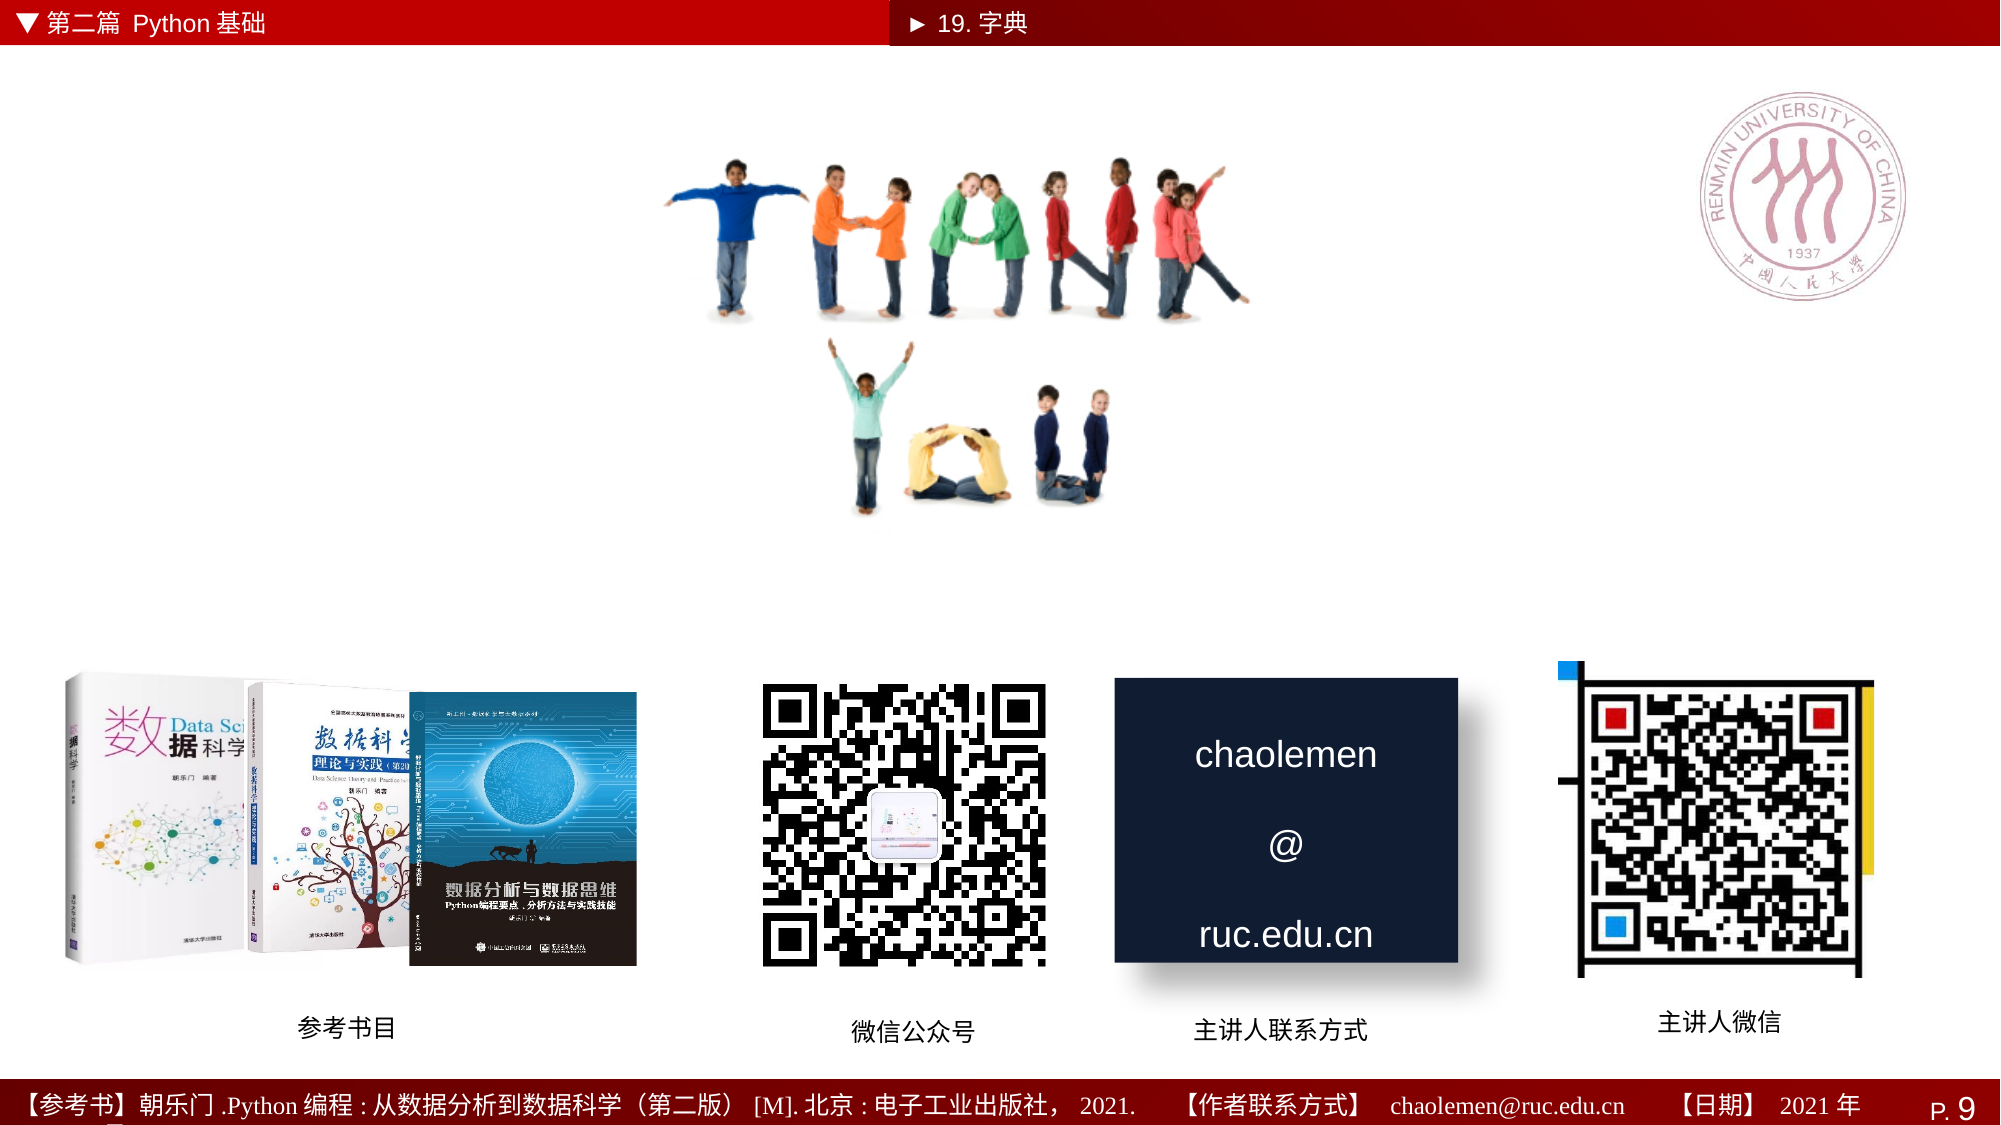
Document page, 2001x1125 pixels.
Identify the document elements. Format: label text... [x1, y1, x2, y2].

list ► 19.字典 [890, 0, 1656, 36]
picture [1696, 89, 1910, 304]
list ▼第二篇 Python基础 [0, 0, 725, 43]
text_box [46, 113, 1874, 1054]
